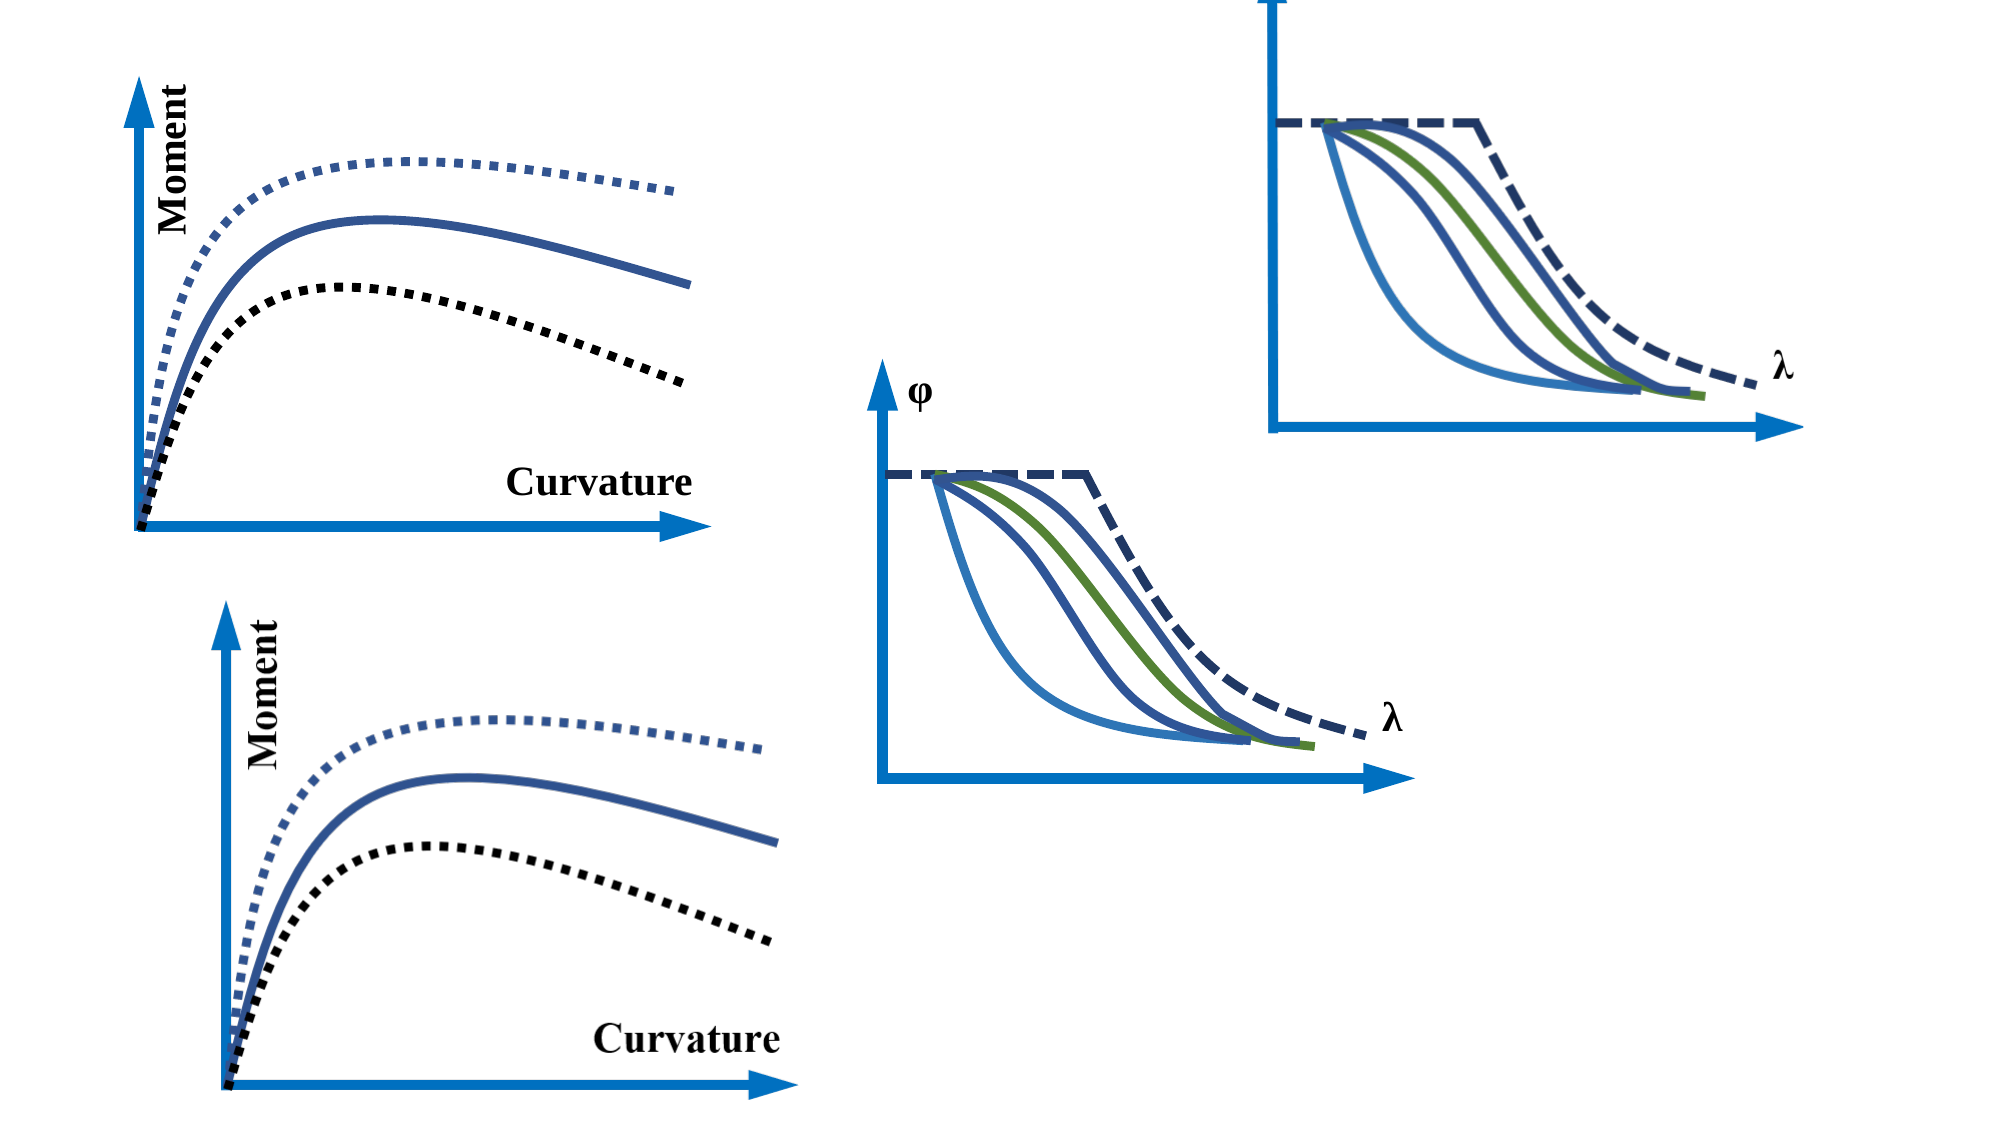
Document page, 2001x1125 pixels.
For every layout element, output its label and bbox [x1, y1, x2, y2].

picture [1254, 0, 1804, 443]
text_box [882, 354, 1437, 784]
text_box [136, 59, 712, 563]
picture [210, 597, 801, 1106]
